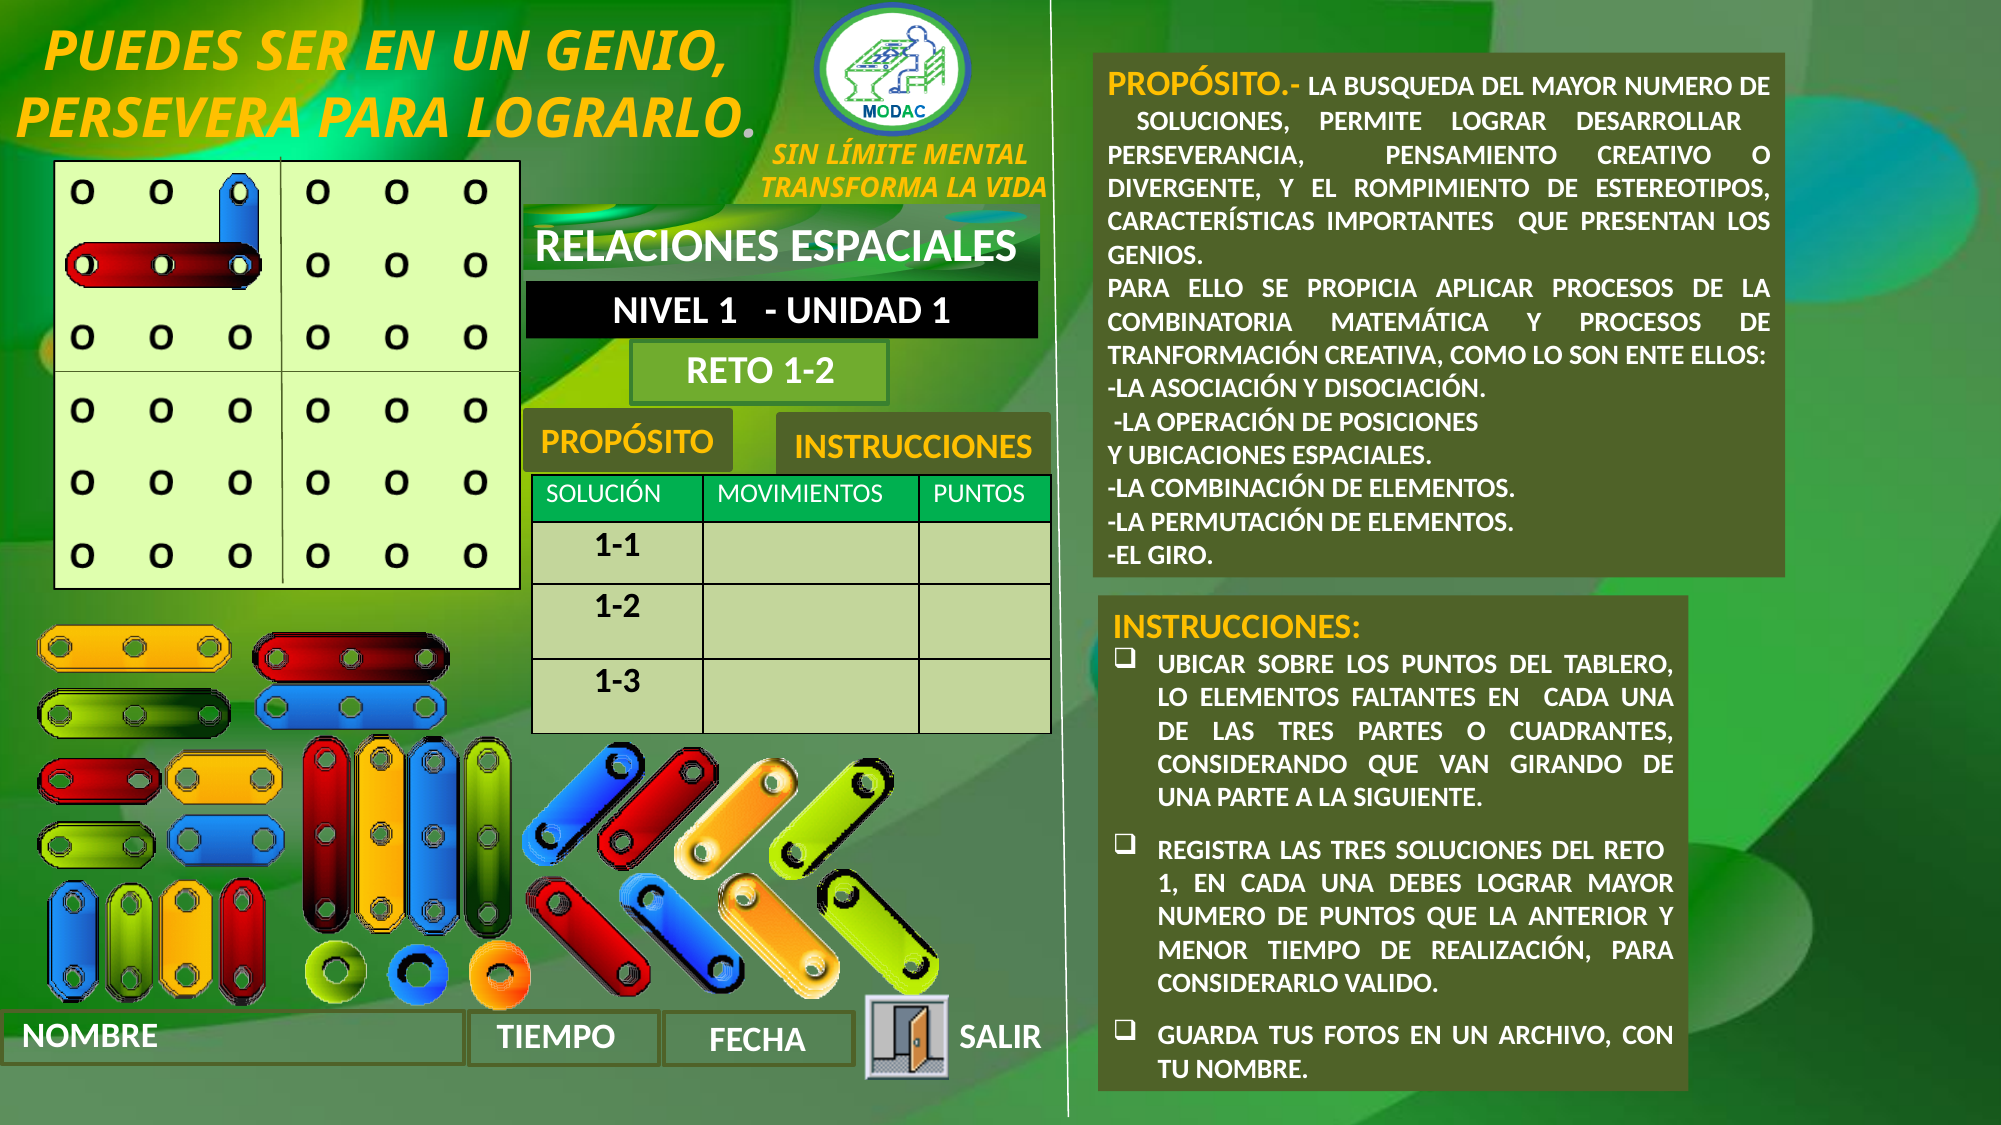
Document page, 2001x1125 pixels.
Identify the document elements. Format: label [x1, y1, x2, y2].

text_box [862, 993, 1059, 1081]
picture [0, 0, 2001, 1125]
text_box [1049, 0, 1069, 1118]
text_box [44, 156, 522, 601]
text_box [1, 1003, 854, 1067]
